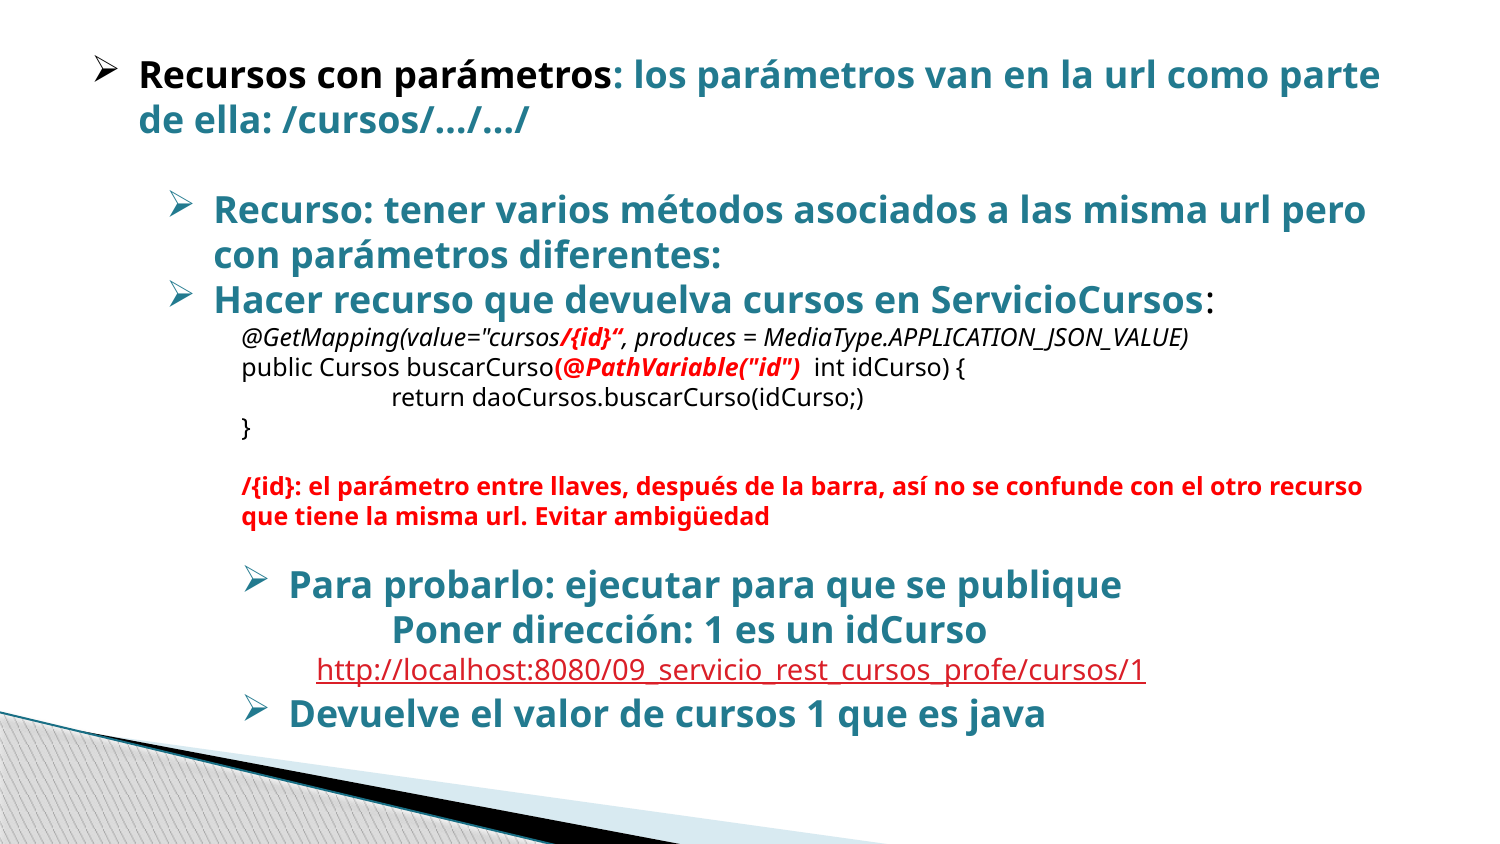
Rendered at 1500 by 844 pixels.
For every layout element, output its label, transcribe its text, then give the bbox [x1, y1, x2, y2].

text_box Recursos con parámetros: los parámetros van en la url como parte de ella: /cursos/…/…/ Recurso: tener varios métodos asociados a las misma url pero con parámetros diferentes: Hacer recurso que devuelva cursos en ServicioCursos: @GetMapping(value="cursos/{id}“, produces = MediaType.APPLICATION_JSON_VALUE) public Cursos buscarCurso(@PathVariable("id") int idCurso) { return daoCursos.buscarCurso(idCurso;) } /{id}: el parámetro entre llaves, después de la barra, así no se confunde con el otro recurso que tiene la misma url. Evitar ambigüedad Para probarlo: ejecutar para que se publique Poner dirección: 1 es un idCurso http://localhost:8080/09_servicio_rest_cursos_profe/cursos/1 Devuelve el valor de cursos 1 que es java [76, 43, 1400, 773]
